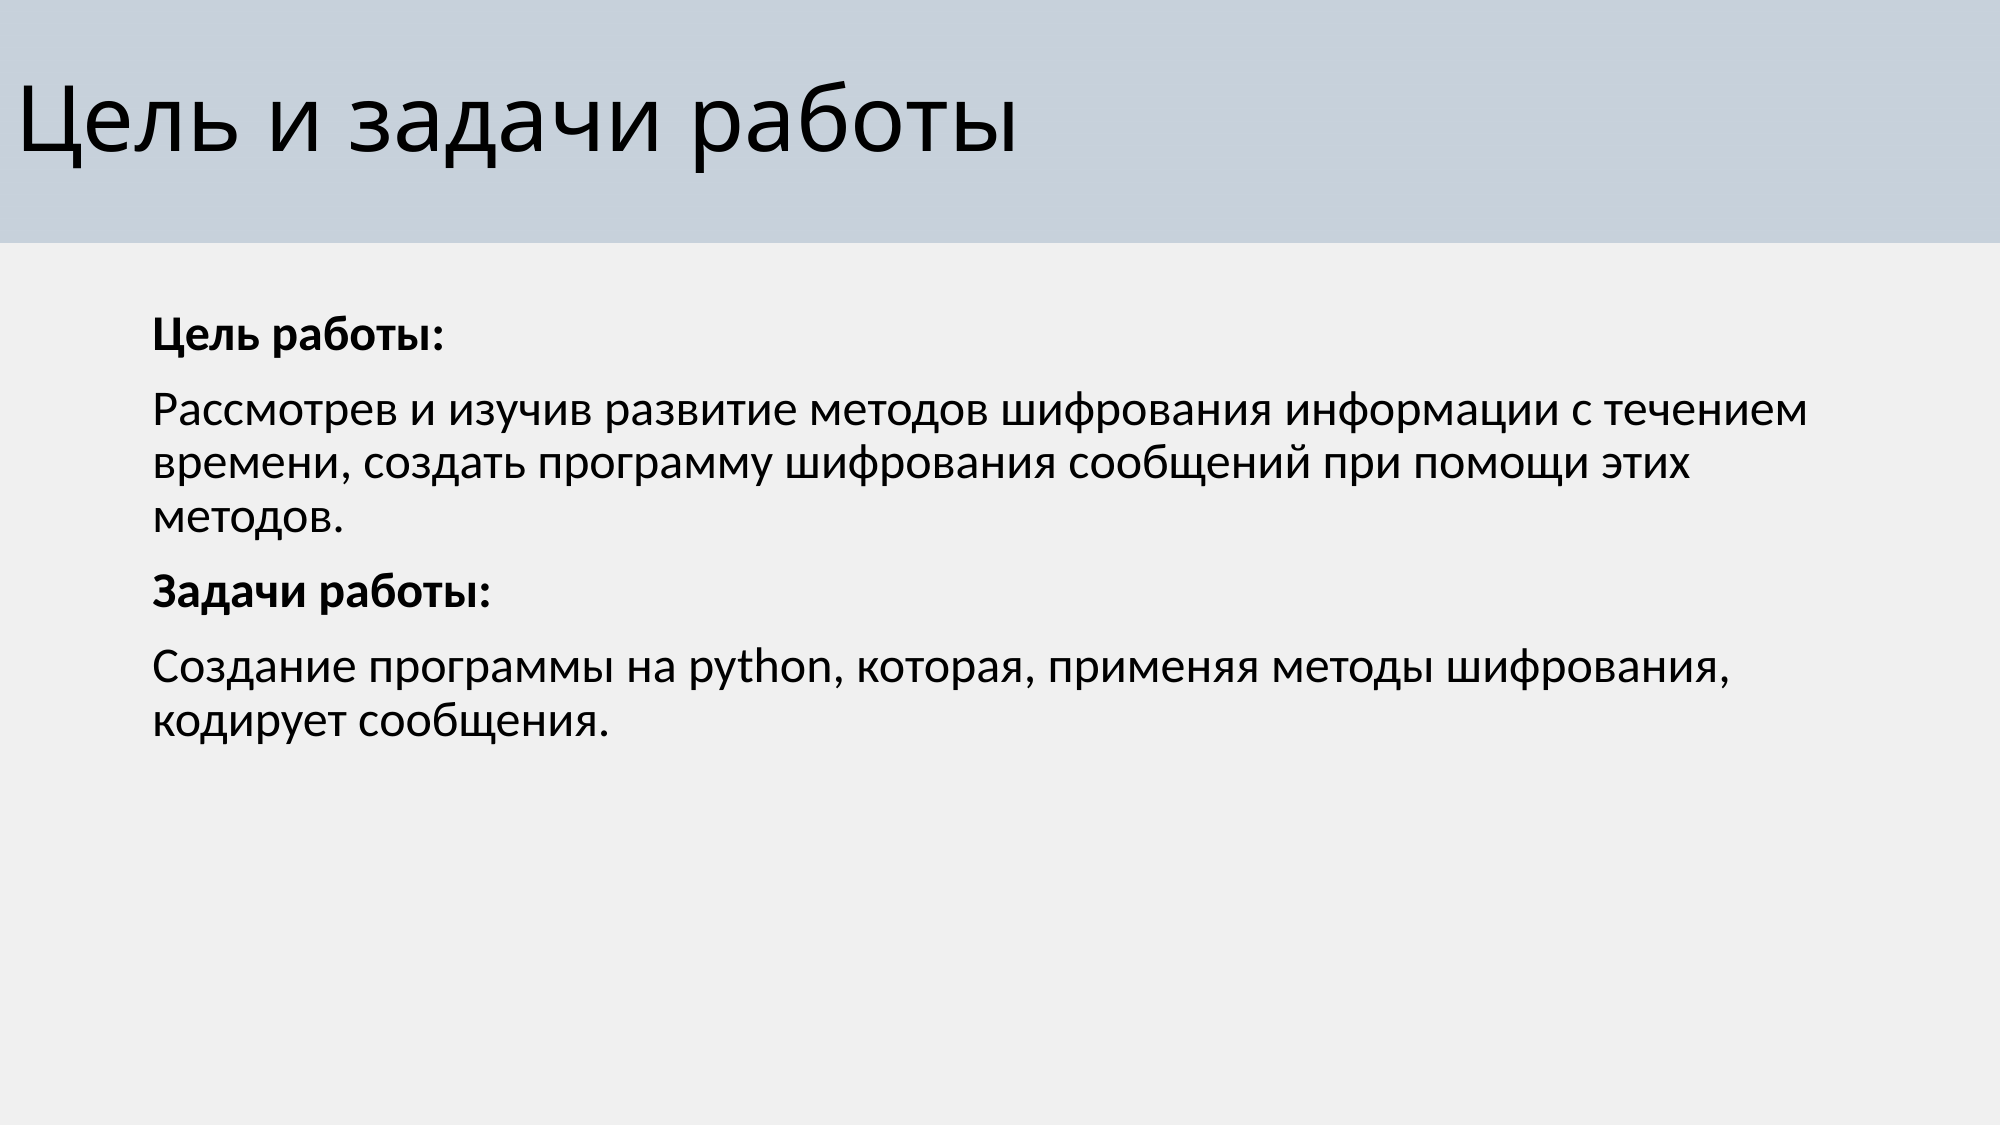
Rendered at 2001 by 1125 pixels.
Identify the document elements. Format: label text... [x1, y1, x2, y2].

picture [0, 0, 2000, 243]
list Цель работы: Рассмотрев и изучив развитие методов шифрования информации с течением времени, создать программу шифрования сообщений при помощи этих методов. Задачи работы: Создание программы на python, которая, применяя методы шифрования, кодирует сообщения. [137, 299, 1863, 1014]
